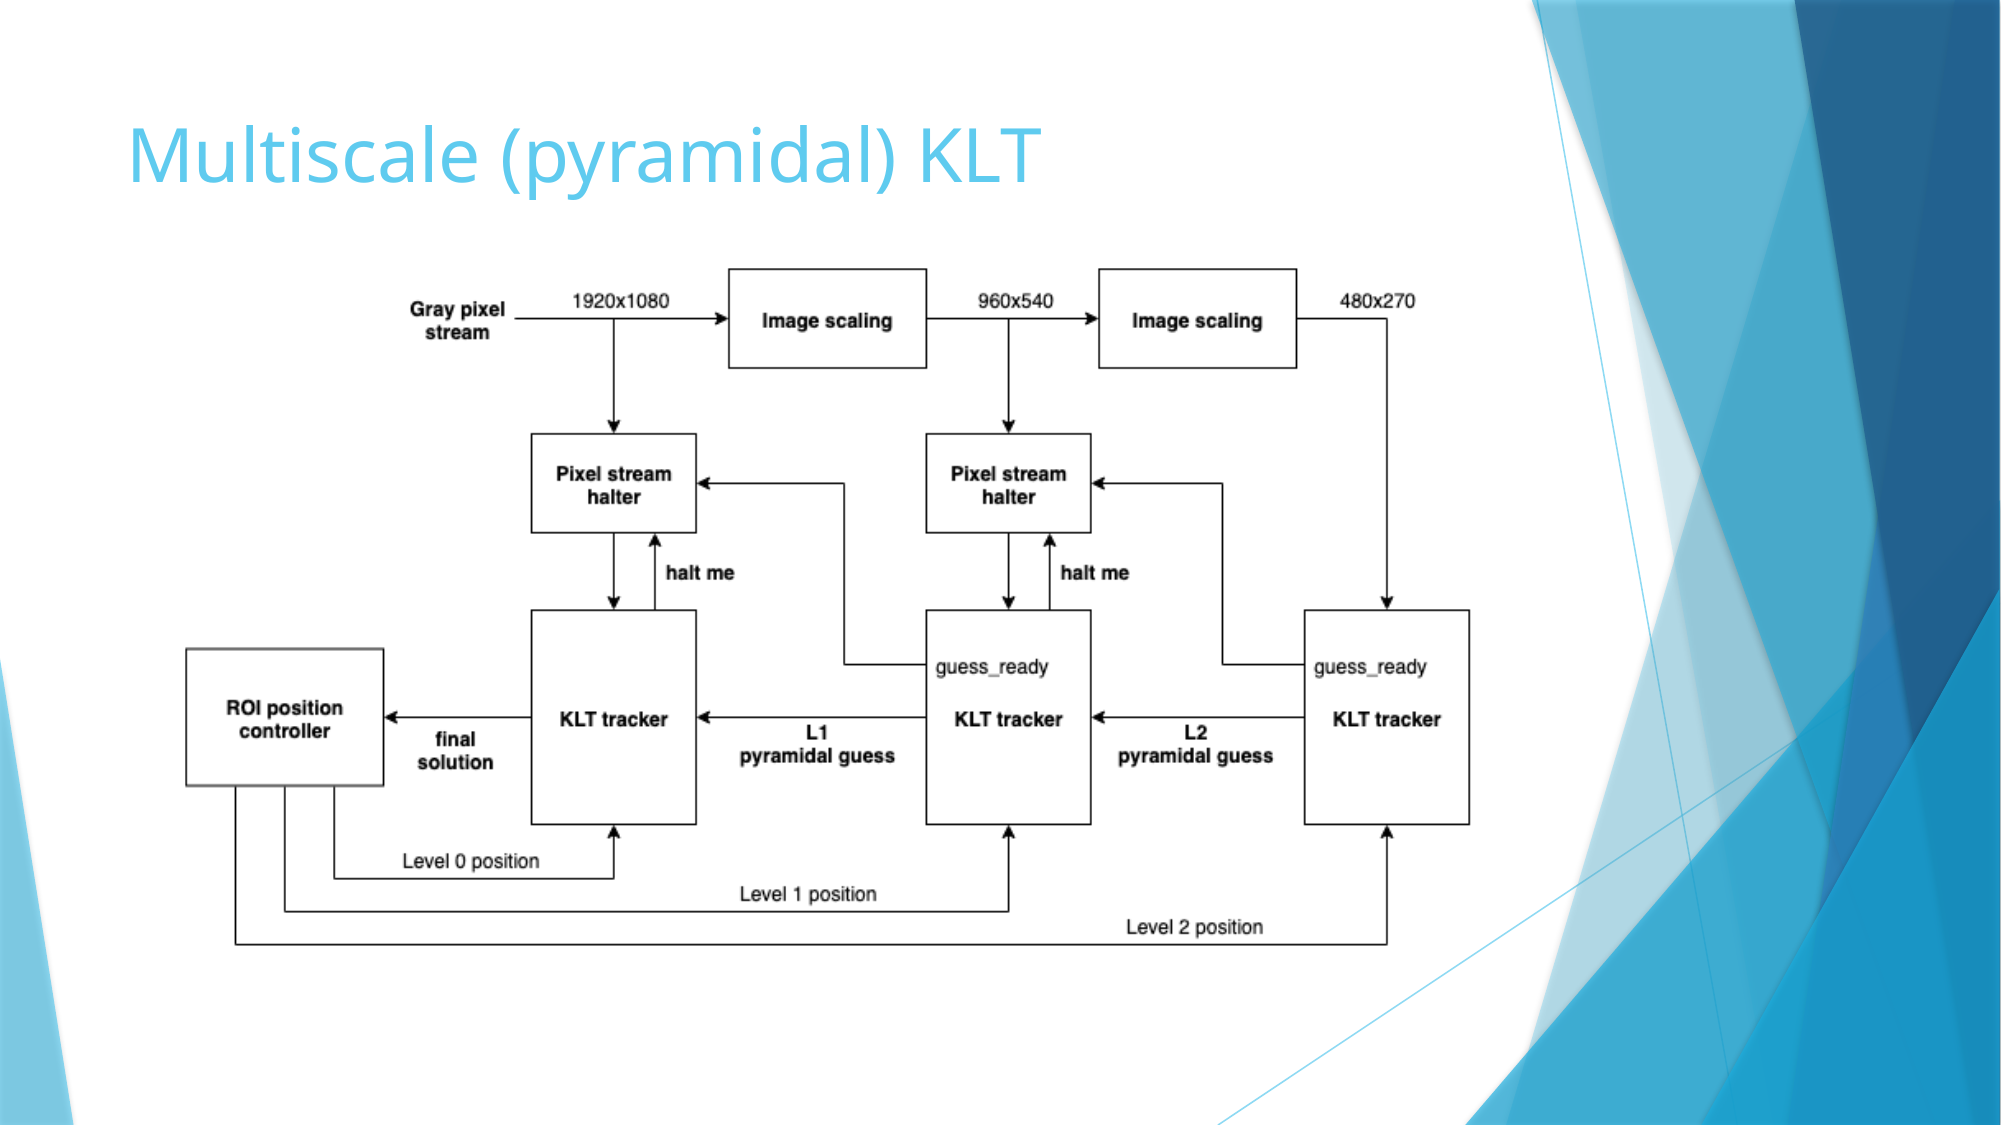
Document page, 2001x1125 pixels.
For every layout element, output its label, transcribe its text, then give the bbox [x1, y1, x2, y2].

picture [184, 266, 1472, 959]
title Multiscale (pyramidal) KLT [111, 99, 1522, 317]
